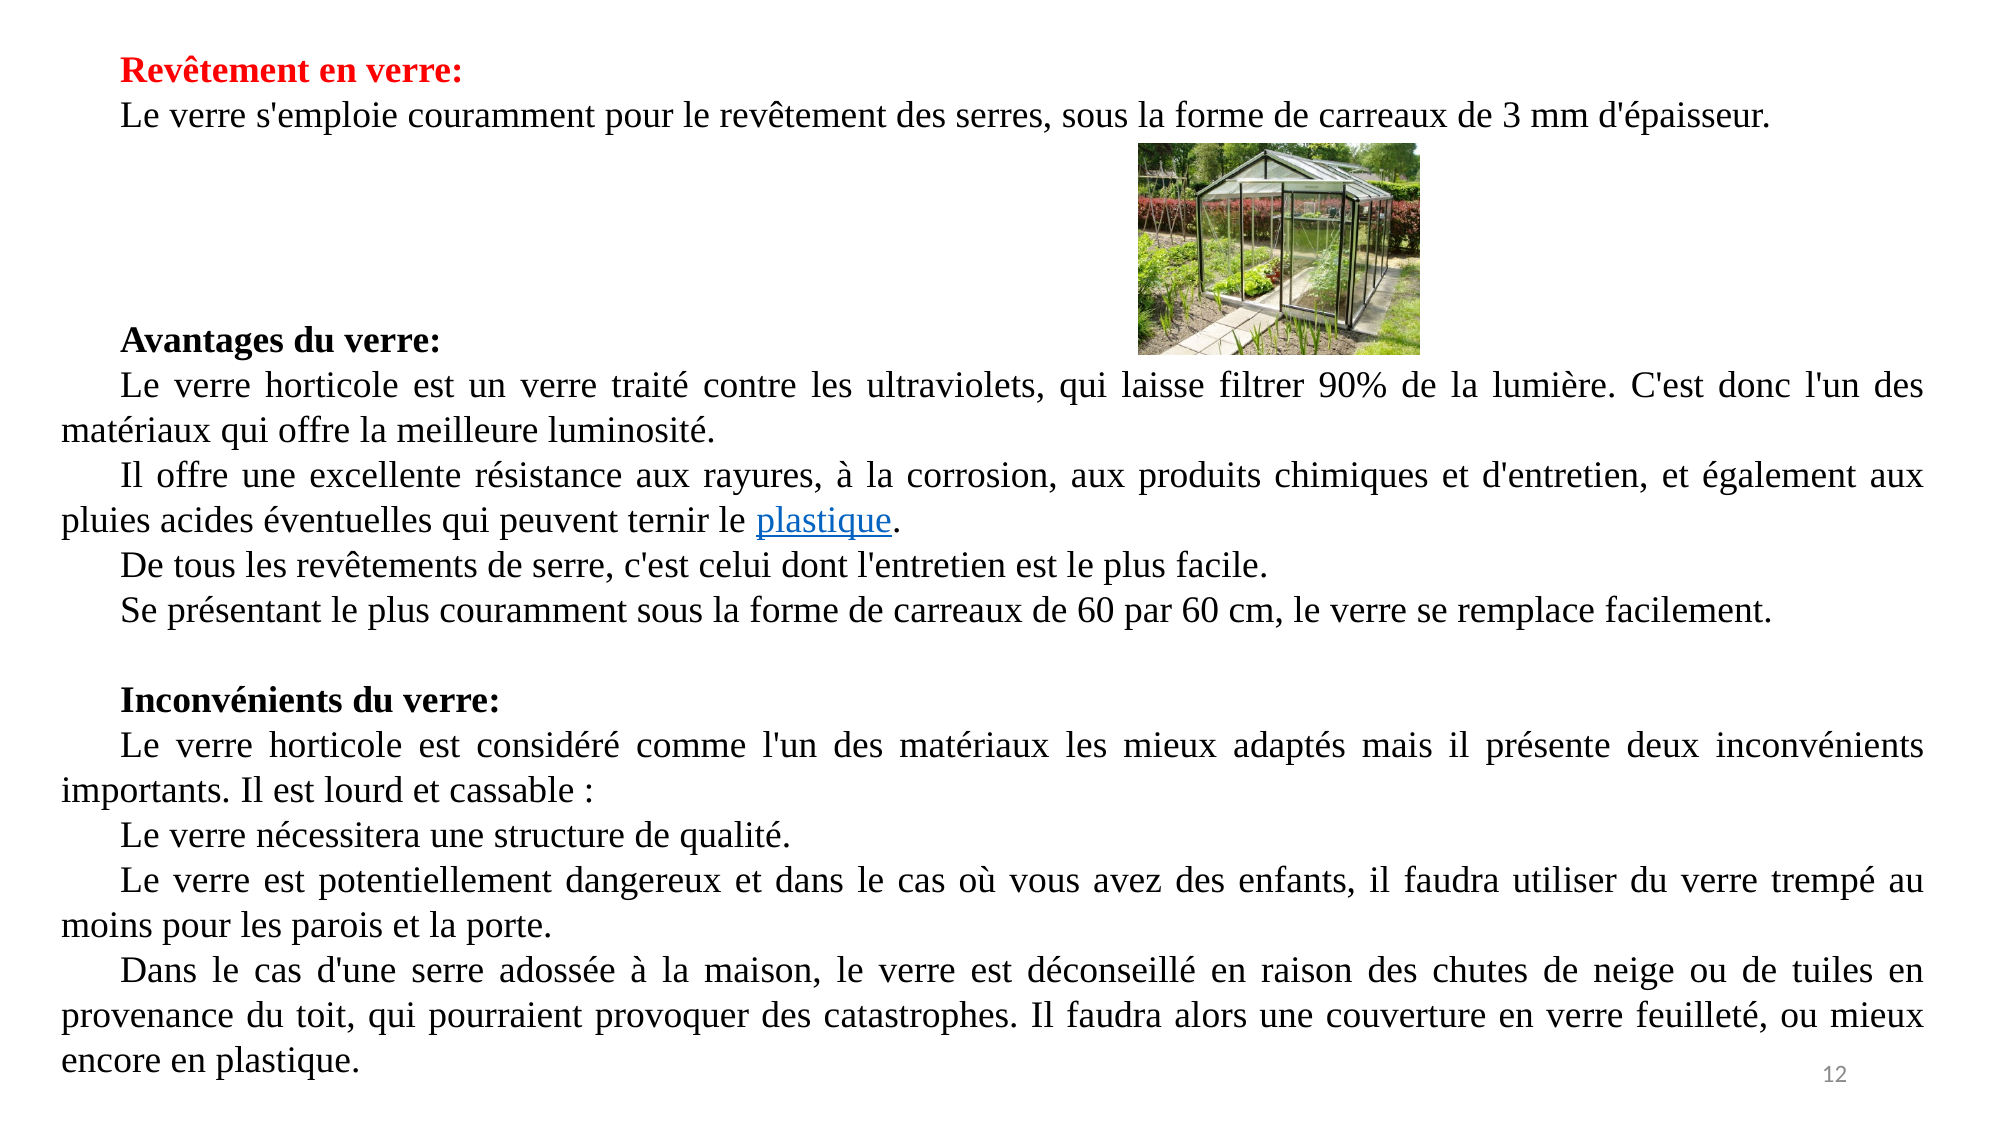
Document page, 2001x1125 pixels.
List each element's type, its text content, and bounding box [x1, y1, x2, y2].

picture [1138, 143, 1420, 355]
slide_number 12 [1412, 1042, 1863, 1103]
text_box Revêtement en verre: Le verre s'emploie couramment pour le revêtement des serres, sous la forme de carreaux de 3 mm d'épaisseur. Avantages du verre: Le verre horticole est un verre traité contre les ultraviolets, qui laisse filtrer 90% de la lumière. C'est donc l'un des matériaux qui offre la meilleure luminosité. Il offre une excellente résistance aux rayures, à la corrosion, aux produits chimiques et d'entretien, et également aux pluies acides éventuelles qui peuvent ternir le plastique. De tous les revêtements de serre, c'est celui dont l'entretien est le plus facile. Se présentant le plus couramment sous la forme de carreaux de 60 par 60 cm, le verre se remplace facilement. Inconvénients du verre: Le verre horticole est considéré comme l'un des matériaux les mieux adaptés mais il présente deux inconvénients importants. Il est lourd et cassable : Le verre nécessitera une structure de qualité. Le verre est potentiellement dangereux et dans le cas où vous avez des enfants, il faudra utiliser du verre trempé au moins pour les parois et la porte. Dans le cas d'une serre adossée à la maison, le verre est déconseillé en raison des chutes de neige ou de tuiles en provenance du toit, qui pourraient provoquer des catastrophes. Il faudra alors une couverture en verre feuilleté, ou mieux encore en plastique. [46, 37, 1942, 1125]
